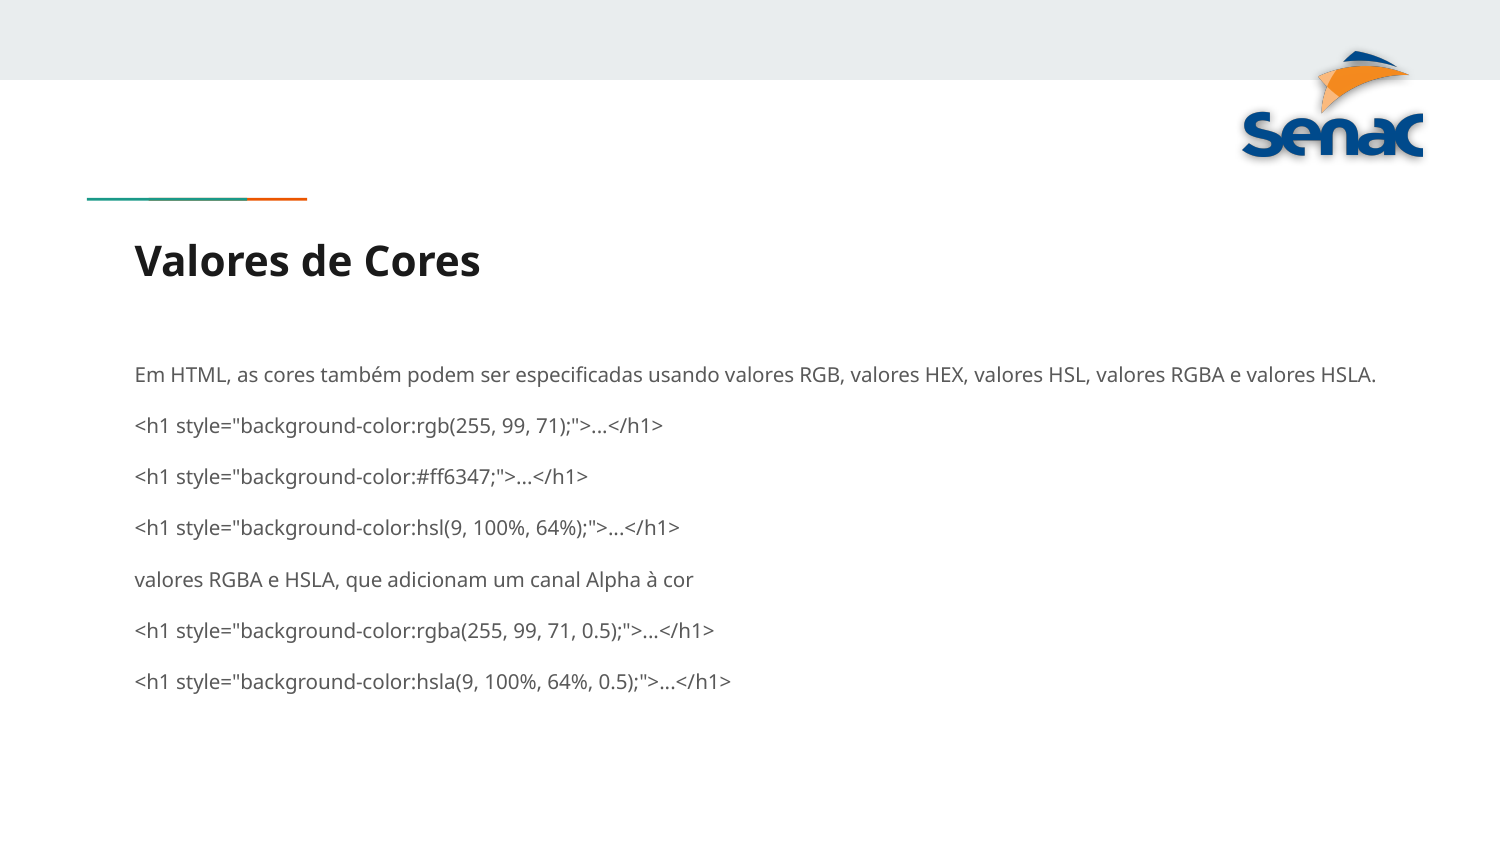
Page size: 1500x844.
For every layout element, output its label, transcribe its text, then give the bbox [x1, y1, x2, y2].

picture [1242, 50, 1423, 157]
title Valores de Cores [119, 216, 1381, 305]
list Em HTML, as cores também podem ser especificadas usando valores RGB, valores HEX, valores HSL, valores RGBA e valores HSLA. <h1 style="background-color:rgb(255, 99, 71);">...</h1> <h1 style="background-color:#ff6347;">...</h1> <h1 style="background-color:hsl(9, 100%, 64%);">...</h1> valores RGBA e HSLA, que adicionam um canal Alpha à cor <h1 style="background-color:rgba(255, 99, 71, 0.5);">...</h1> <h1 style="background-color:hsla(9, 100%, 64%, 0.5);">...</h1> [119, 341, 1423, 712]
